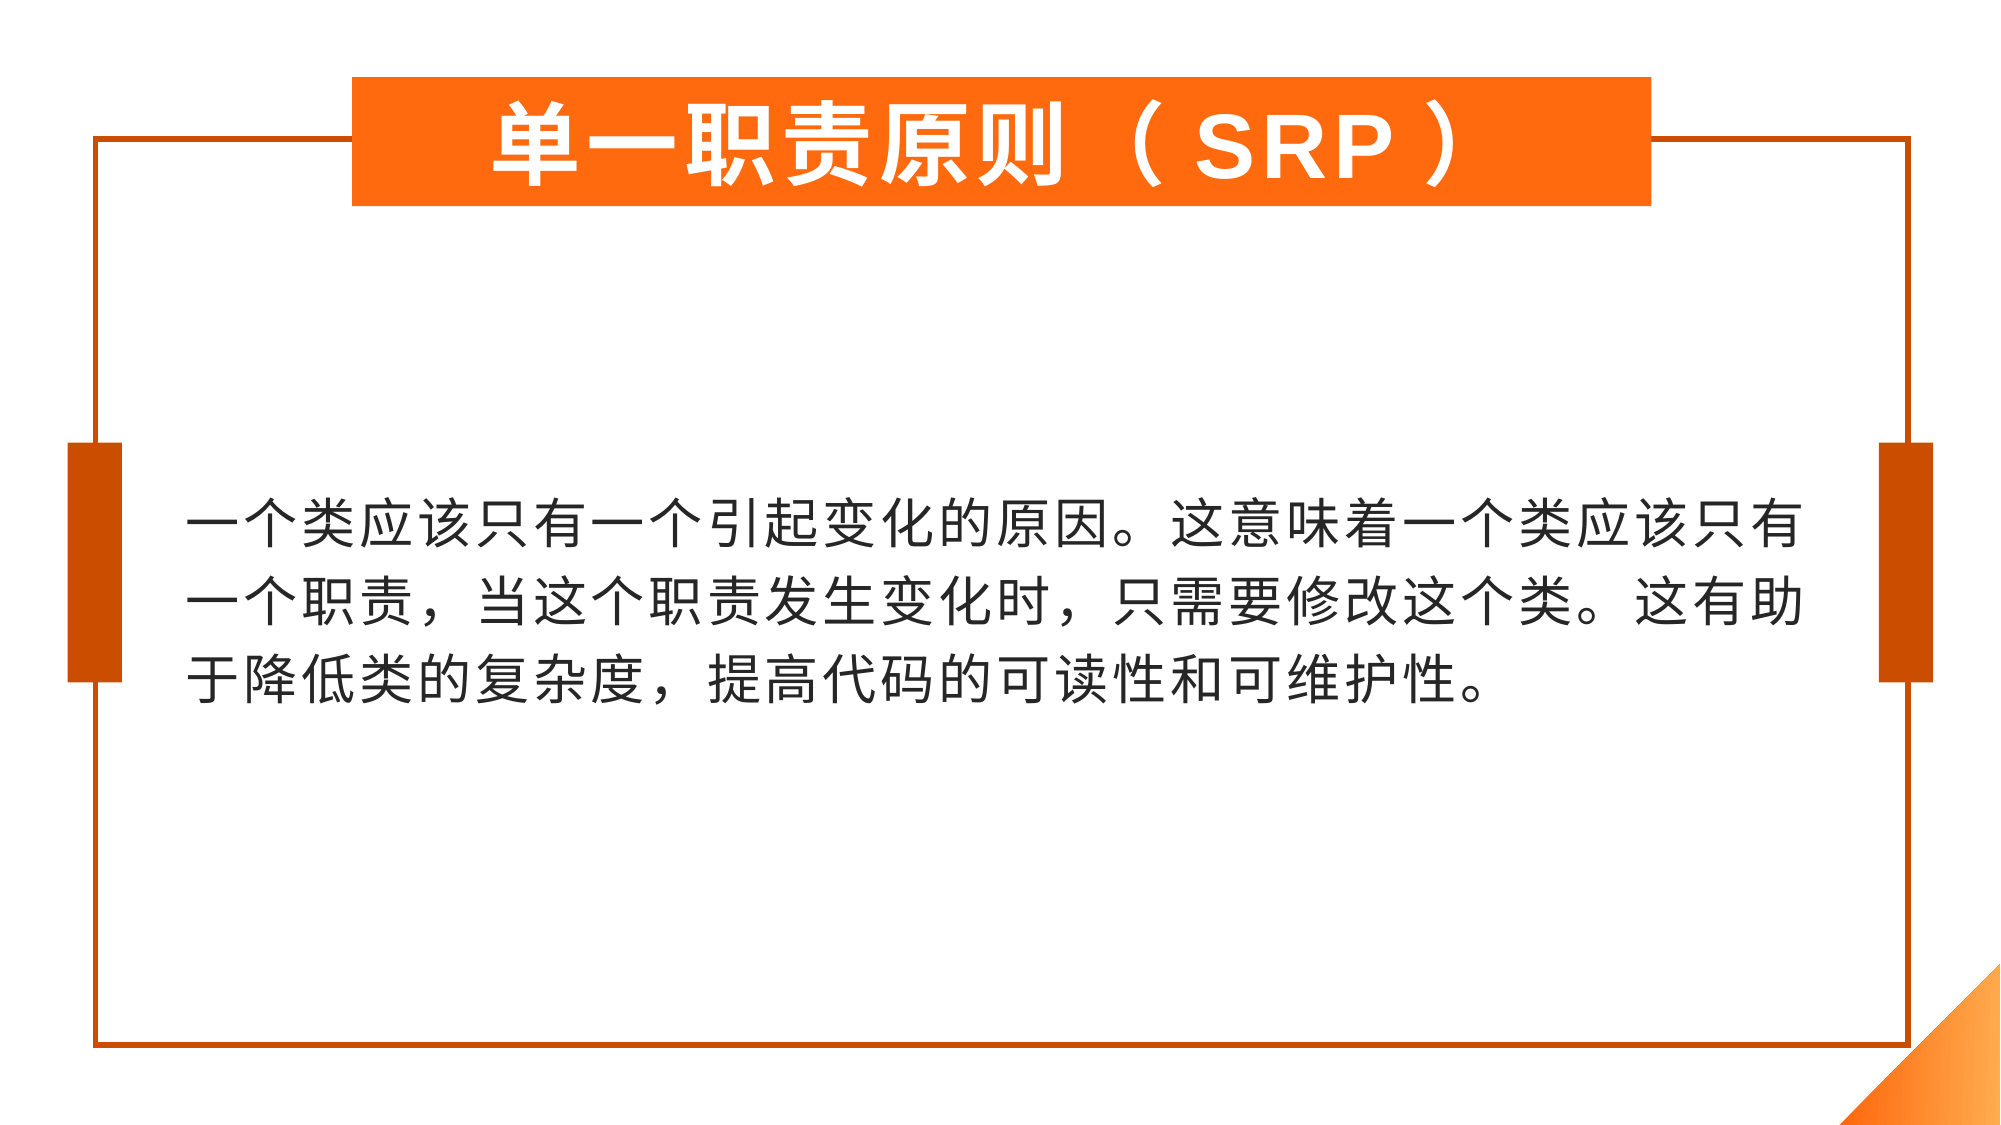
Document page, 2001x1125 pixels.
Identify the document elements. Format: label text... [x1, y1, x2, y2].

text_box [67, 442, 123, 683]
text_box [94, 138, 1909, 1046]
text_box 一个类应该只有一个引起变化的原因。这意味着一个类应该只有一个职责，当这个职责发生变化时，只需要修改这个类。这有助于降低类的复杂度，提高代码的可读性和可维护性。 [170, 291, 1830, 896]
text_box [1878, 442, 1934, 683]
text_box 单一职责原则（SRP） [352, 76, 1652, 207]
